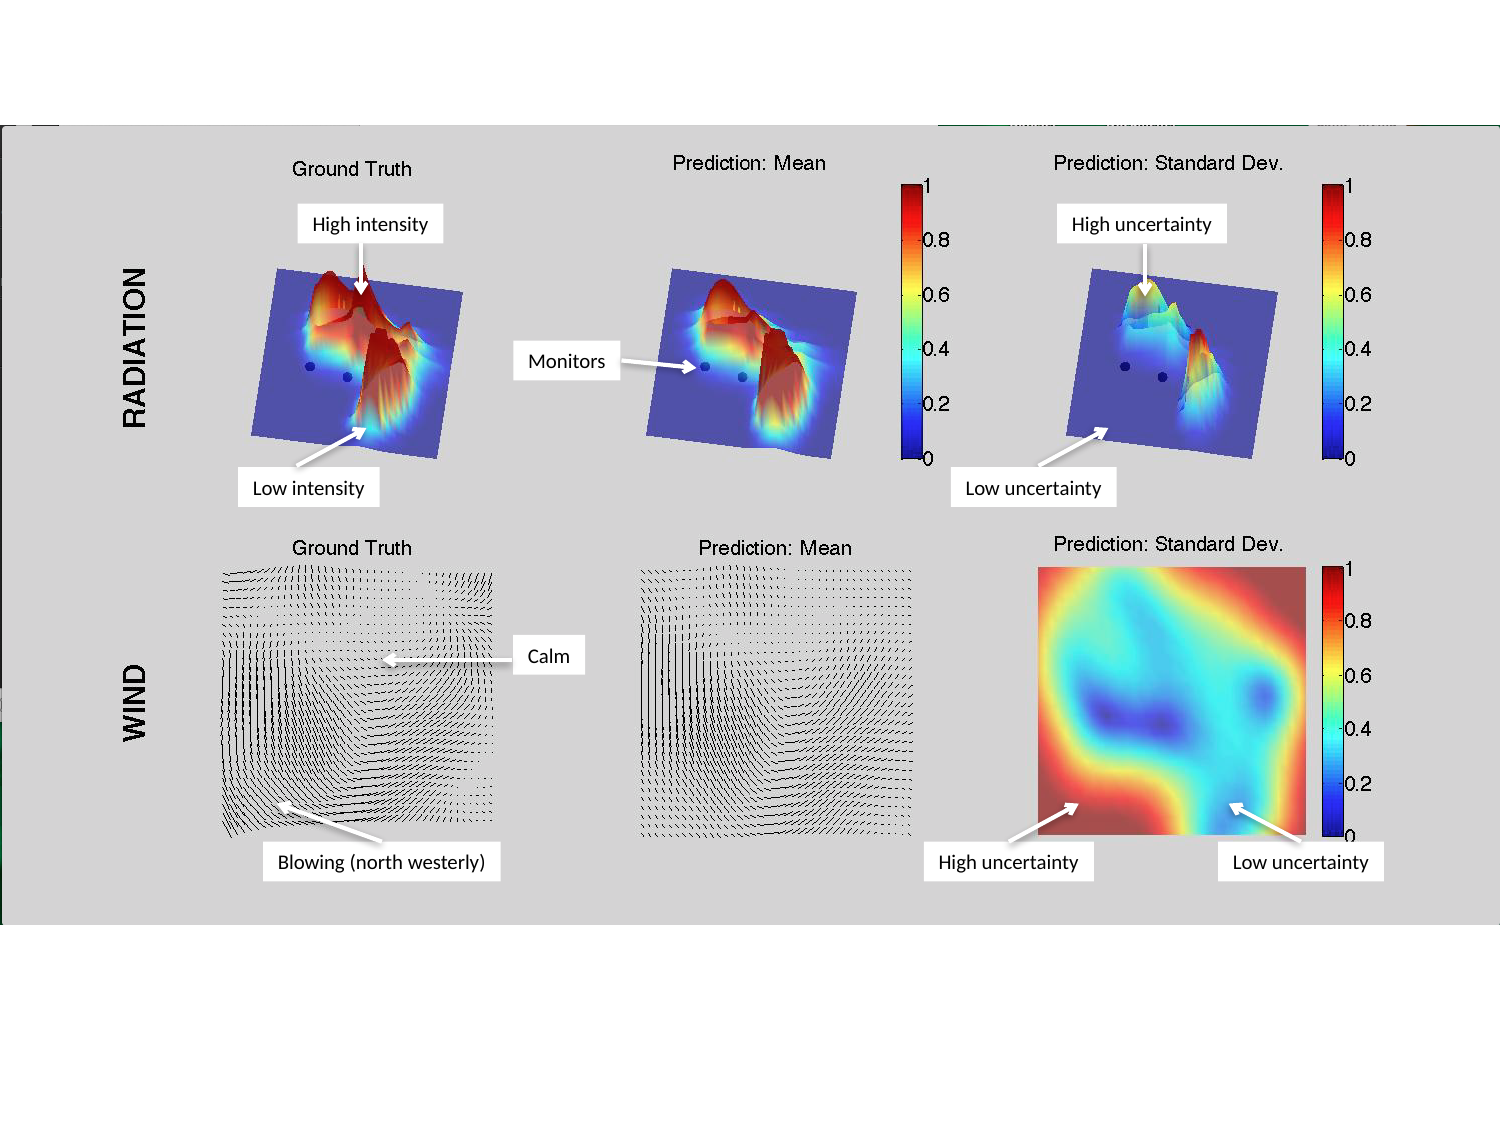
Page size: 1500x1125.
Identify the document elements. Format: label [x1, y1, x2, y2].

text_box [296, 427, 367, 467]
text_box [1008, 803, 1080, 842]
text_box [1228, 803, 1302, 842]
text_box [276, 803, 383, 842]
text_box [1038, 427, 1109, 467]
text_box [512, 340, 697, 382]
picture [0, 125, 1500, 925]
